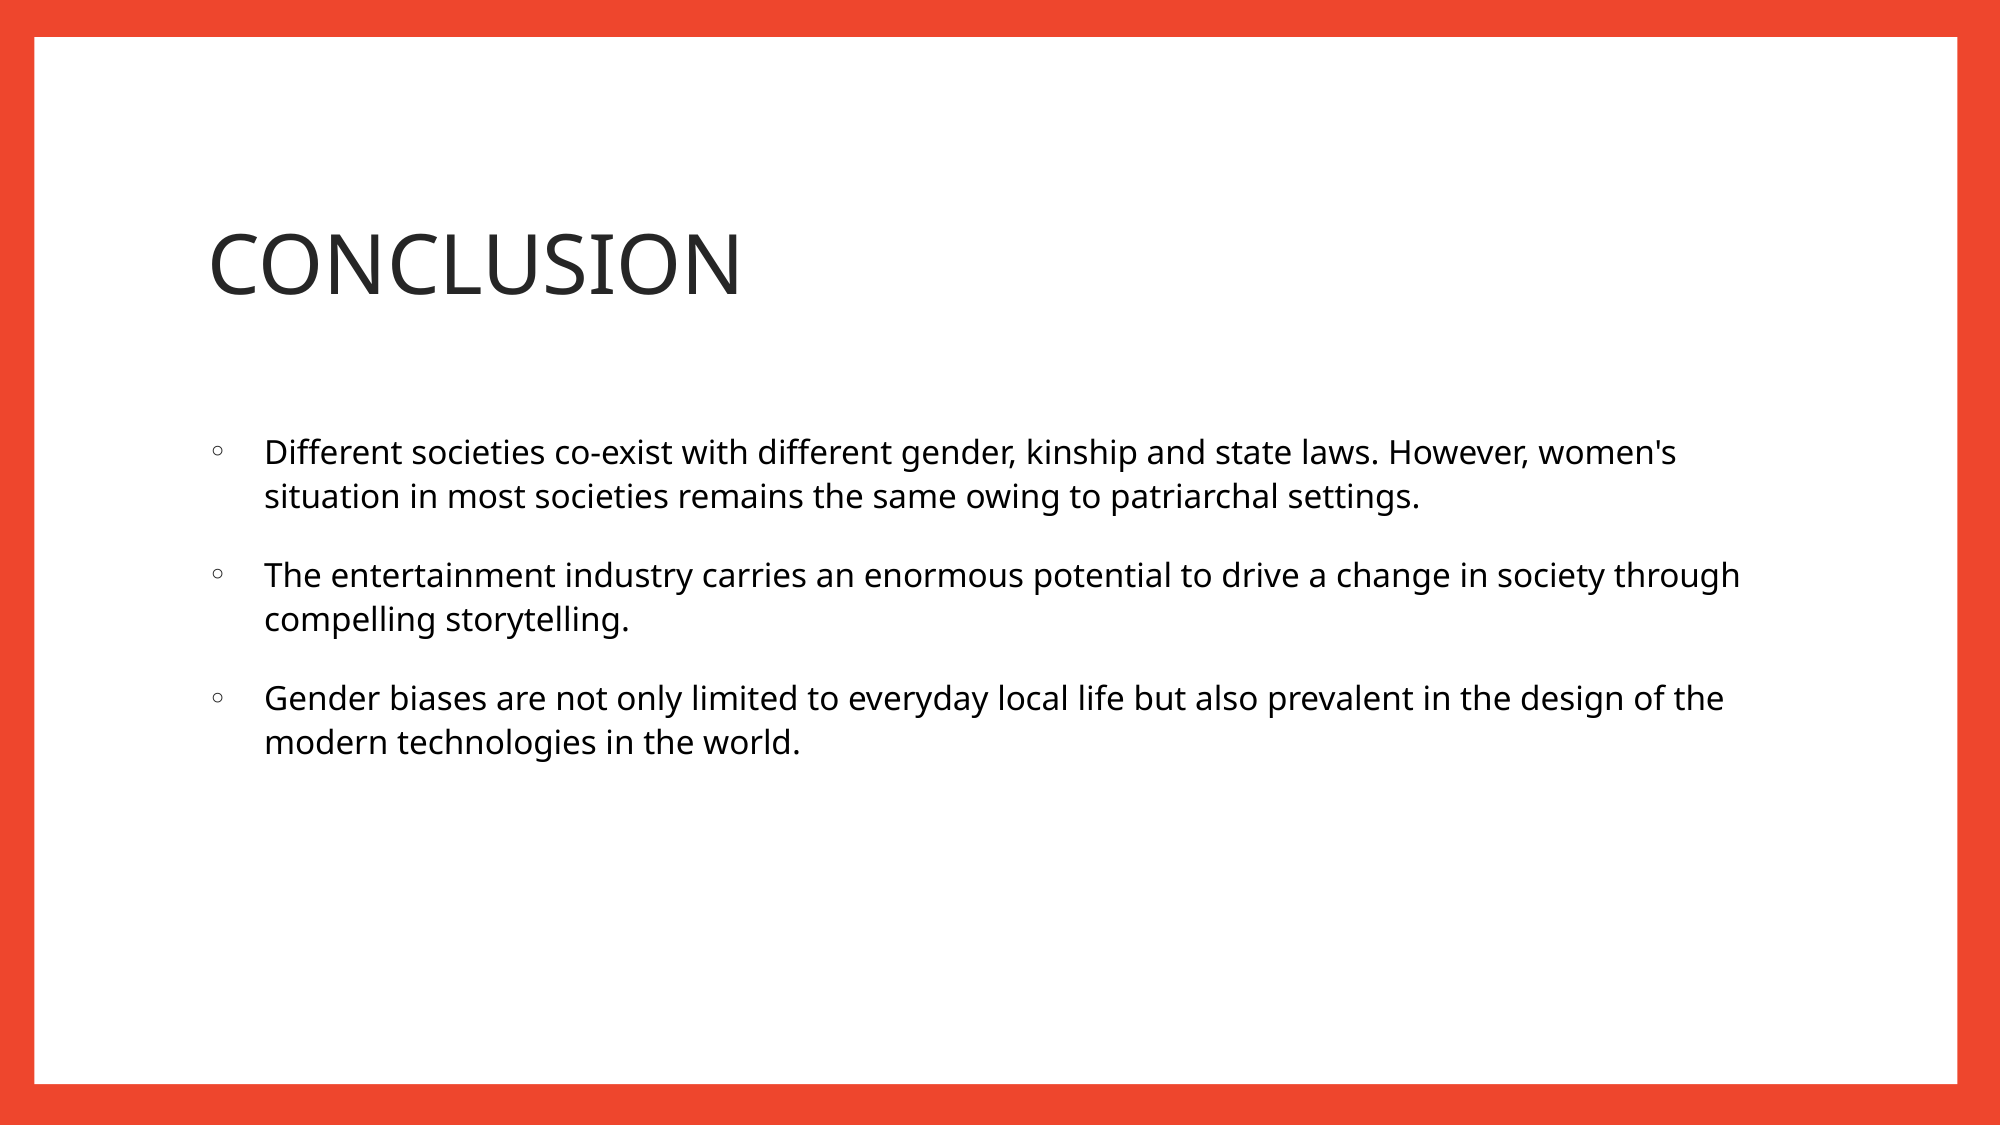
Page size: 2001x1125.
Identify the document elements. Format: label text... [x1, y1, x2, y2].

title CONCLUSION [192, 142, 1800, 394]
text_box [34, 37, 1958, 1085]
list Different societies co-exist with different gender, kinship and state laws. However, women's situation in most societies remains the same owing to patriarchal settings. The entertainment industry carries an enormous potential to drive a change in society through compelling storytelling. Gender biases are not only limited to everyday local life but also prevalent in the design of the modern technologies in the world. [192, 419, 1800, 979]
text_box [0, 0, 2000, 1125]
